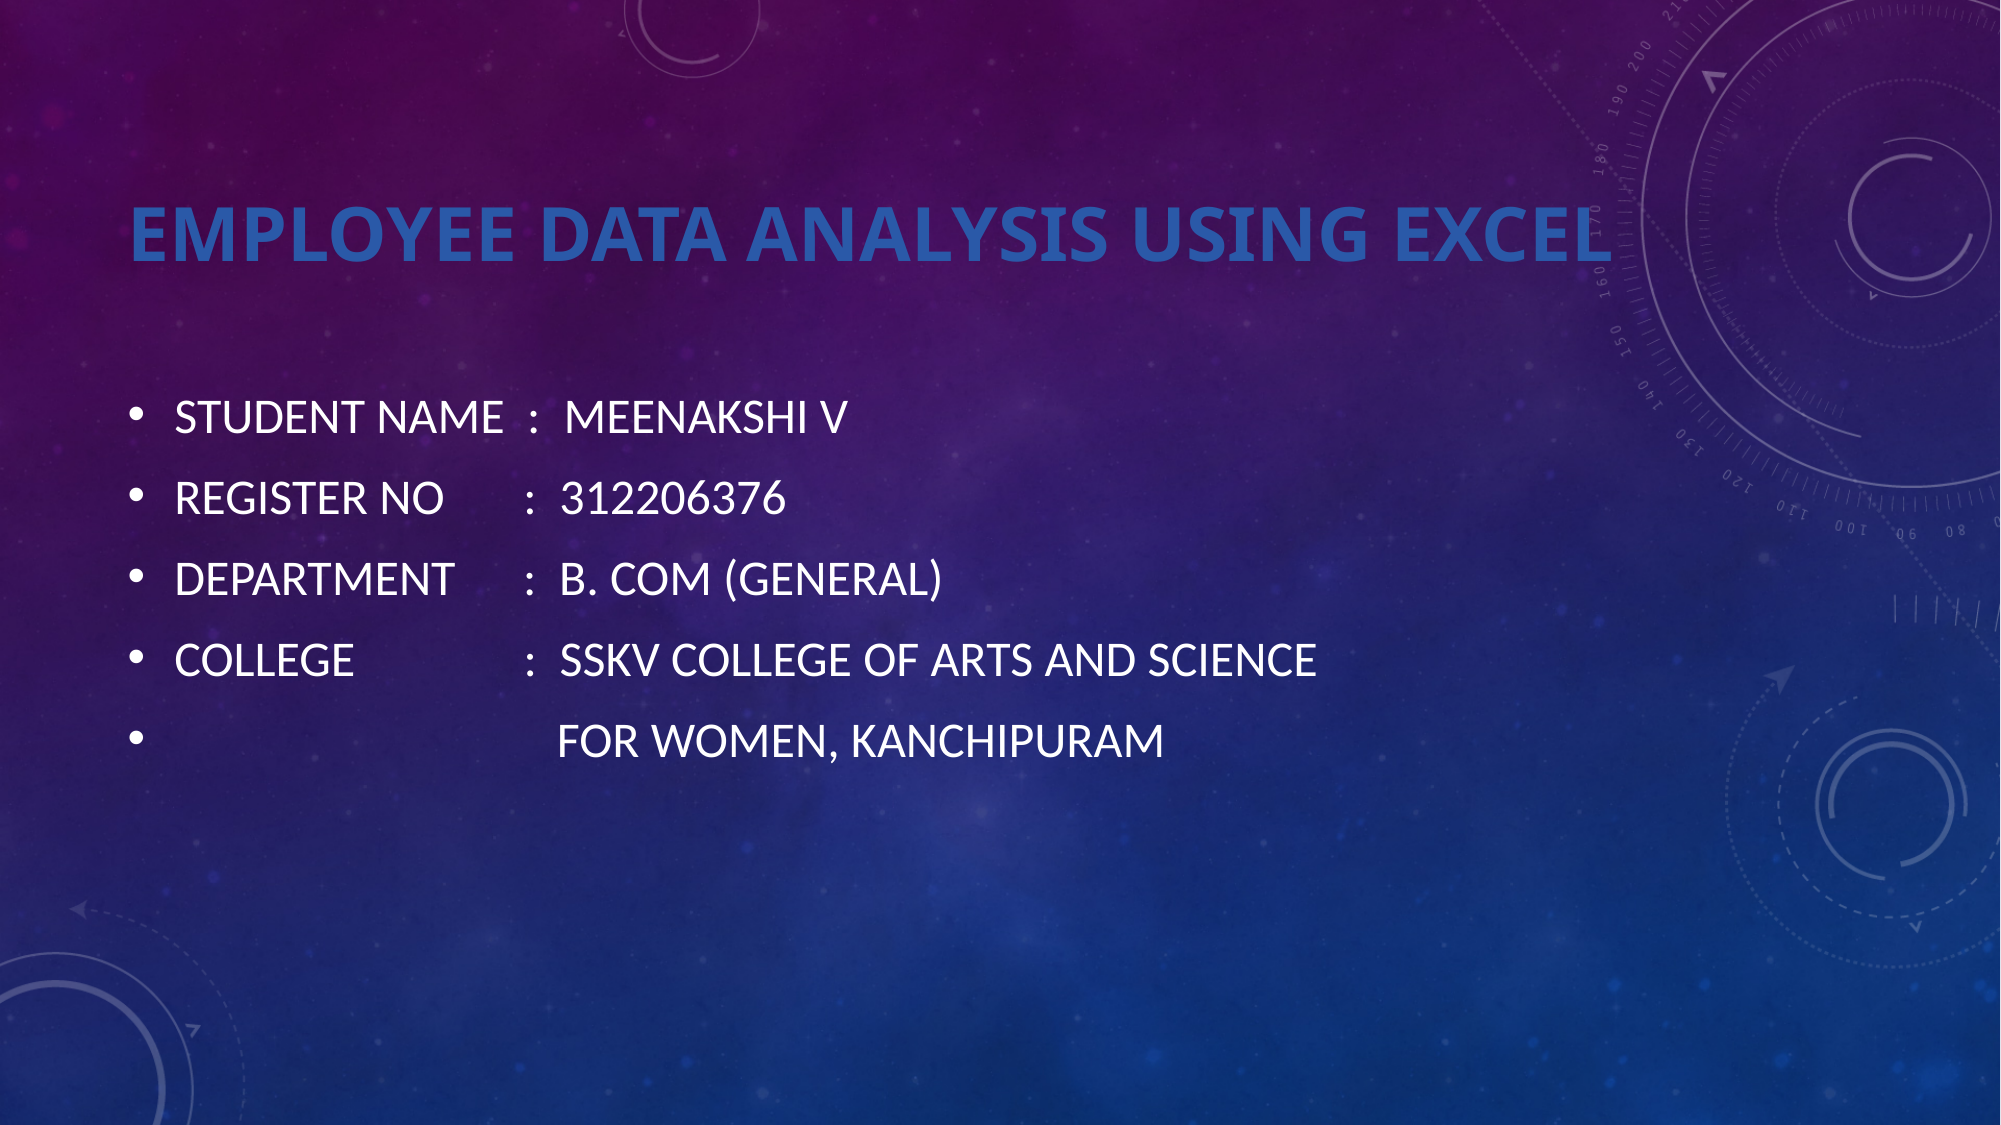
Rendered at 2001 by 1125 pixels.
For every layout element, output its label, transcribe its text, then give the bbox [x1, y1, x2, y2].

picture [0, 0, 2001, 1125]
list STUDENT NAME : MEENAKSHI V REGISTER NO : 312206376 DEPARTMENT : B. COM (GENERAL) COLLEGE : SSKV COLLEGE OF ARTS AND SCIENCE FOR WOMEN, KANCHIPURAM [112, 337, 1775, 814]
title Employee data analysis using excel [112, 112, 1775, 337]
